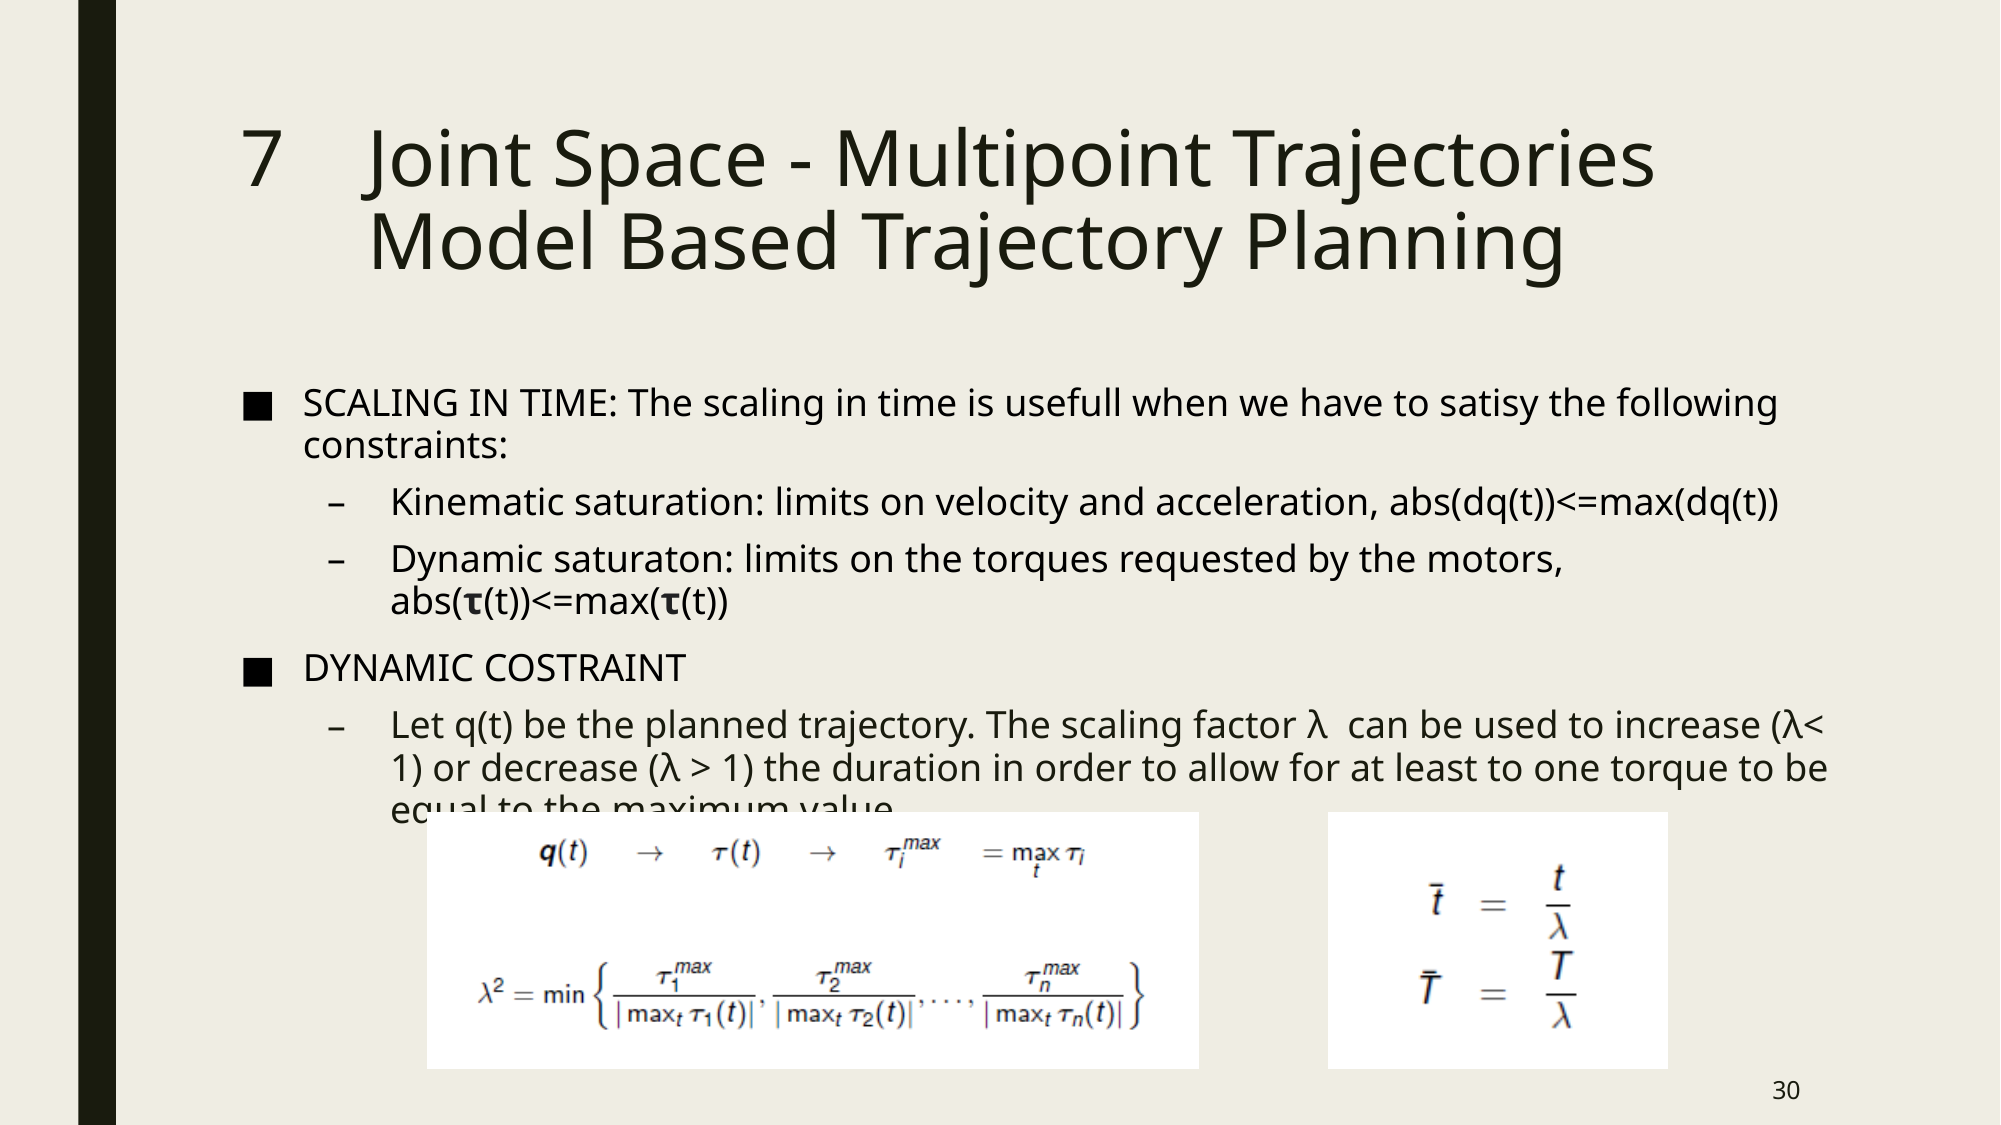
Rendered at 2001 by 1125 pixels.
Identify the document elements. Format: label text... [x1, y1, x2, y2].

list SCALING IN TIME: The scaling in time is usefull when we have to satisy the following constraints: Kinematic saturation: limits on velocity and acceleration, abs(dq(t))<=max(dq(t)) Dynamic saturaton: limits on the torques requested by the motors, abs(τ(t))<=max(τ(t)) DYNAMIC COSTRAINT Let q(t) be the planned trajectory. The scaling factor λ can be used to increase (λ< 1) or decrease (λ > 1) the duration in order to allow for at least to one torque to be equal to the maximum value. [225, 375, 1858, 1078]
picture [1328, 812, 1668, 1069]
slide_number 30 [1553, 1058, 1816, 1125]
title 7 Joint Space - Multipoint Trajectories Model Based Trajectory Planning [225, 112, 1800, 357]
picture [427, 812, 1199, 1069]
